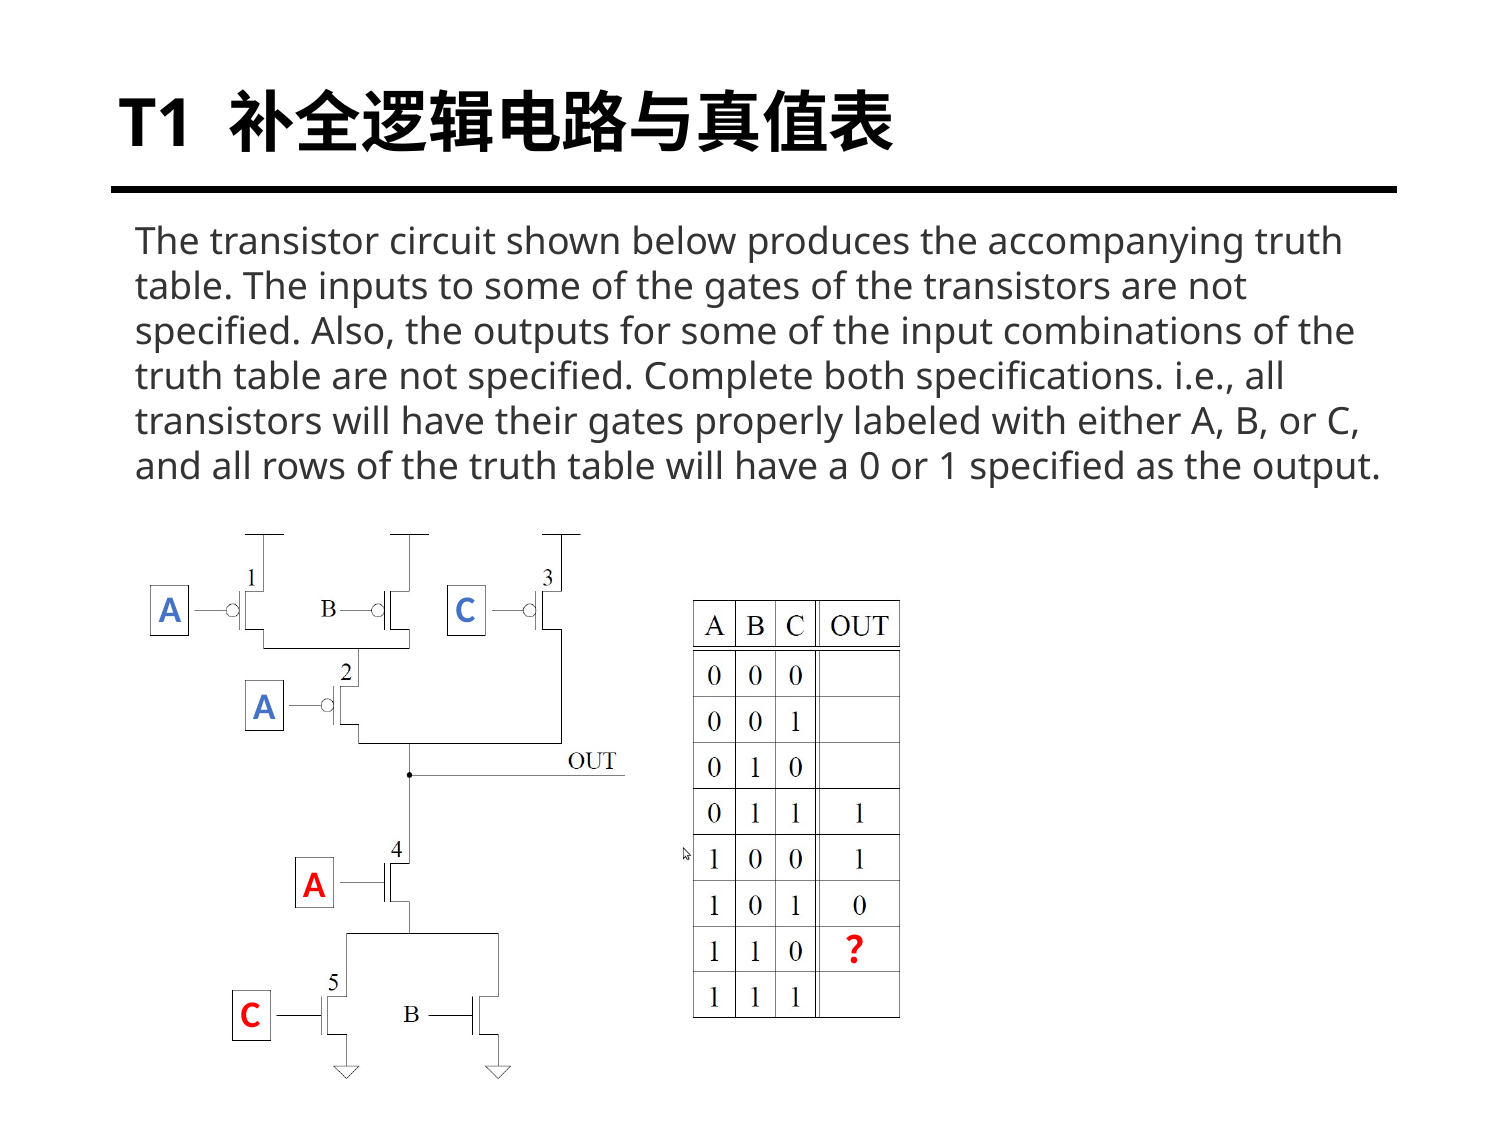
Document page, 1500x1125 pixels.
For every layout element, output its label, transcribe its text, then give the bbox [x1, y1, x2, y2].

text_box The transistor circuit shown below produces the accompanying truth table. The inputs to some of the gates of the transistors are not specified. Also, the outputs for some of the input combinations of the truth table are not specified. Complete both specifications. i.e., all transistors will have their gates properly labeled with either A, B, or C, and all rows of the truth table will have a 0 or 1 specified as the output. [120, 209, 1414, 495]
picture [119, 509, 926, 1085]
title T1 补全逻辑电路与真值表 [103, 59, 1397, 190]
